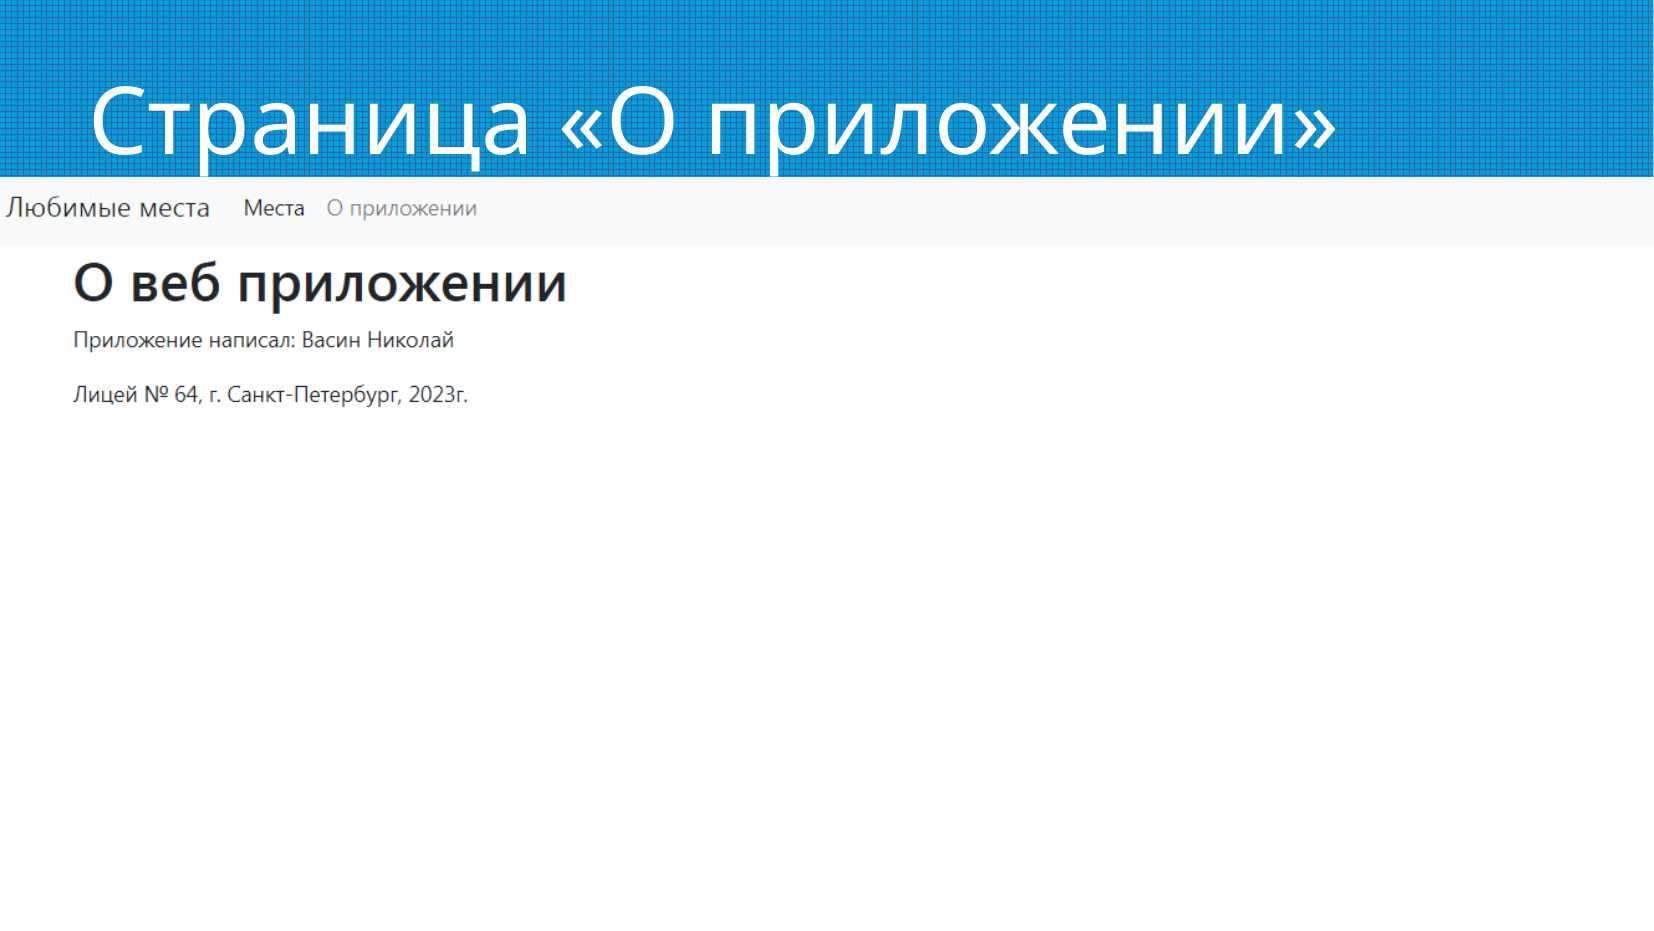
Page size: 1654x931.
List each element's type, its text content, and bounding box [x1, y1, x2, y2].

picture [0, 176, 1654, 931]
title Страница «О приложении» [88, 14, 1565, 174]
